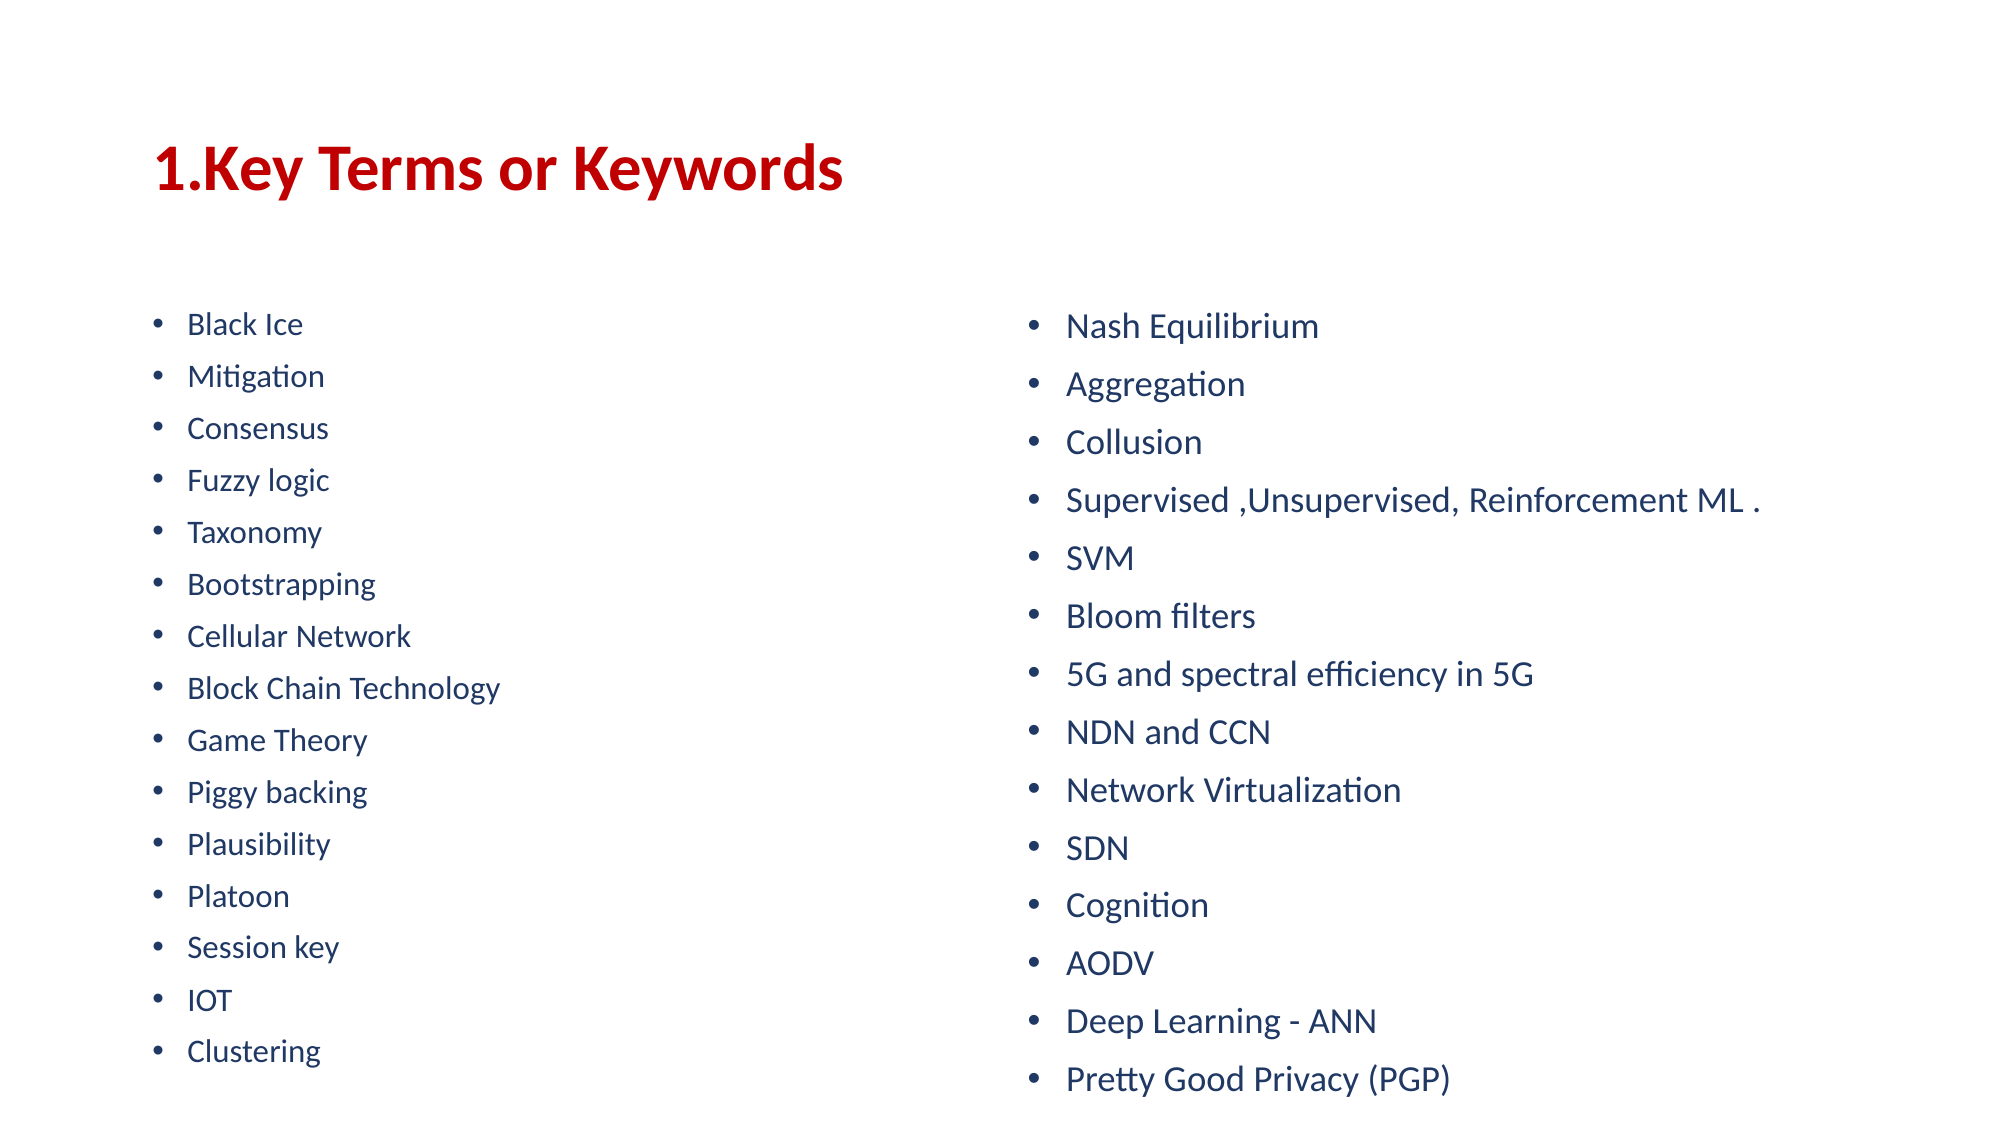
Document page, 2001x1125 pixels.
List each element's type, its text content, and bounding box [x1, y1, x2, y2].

title 1.Key Terms or Keywords [137, 59, 1863, 278]
list Black Ice Mitigation Consensus Fuzzy logic Taxonomy Bootstrapping Cellular Network Block Chain Technology Game Theory Piggy backing Plausibility Platoon Session key IOT Clustering [137, 299, 988, 1084]
list Nash Equilibrium Aggregation Collusion Supervised ,Unsupervised, Reinforcement ML . SVM Bloom filters 5G and spectral efficiency in 5G NDN and CCN Network Virtualization SDN Cognition AODV Deep Learning - ANN Pretty Good Privacy (PGP) [1012, 299, 1954, 1115]
